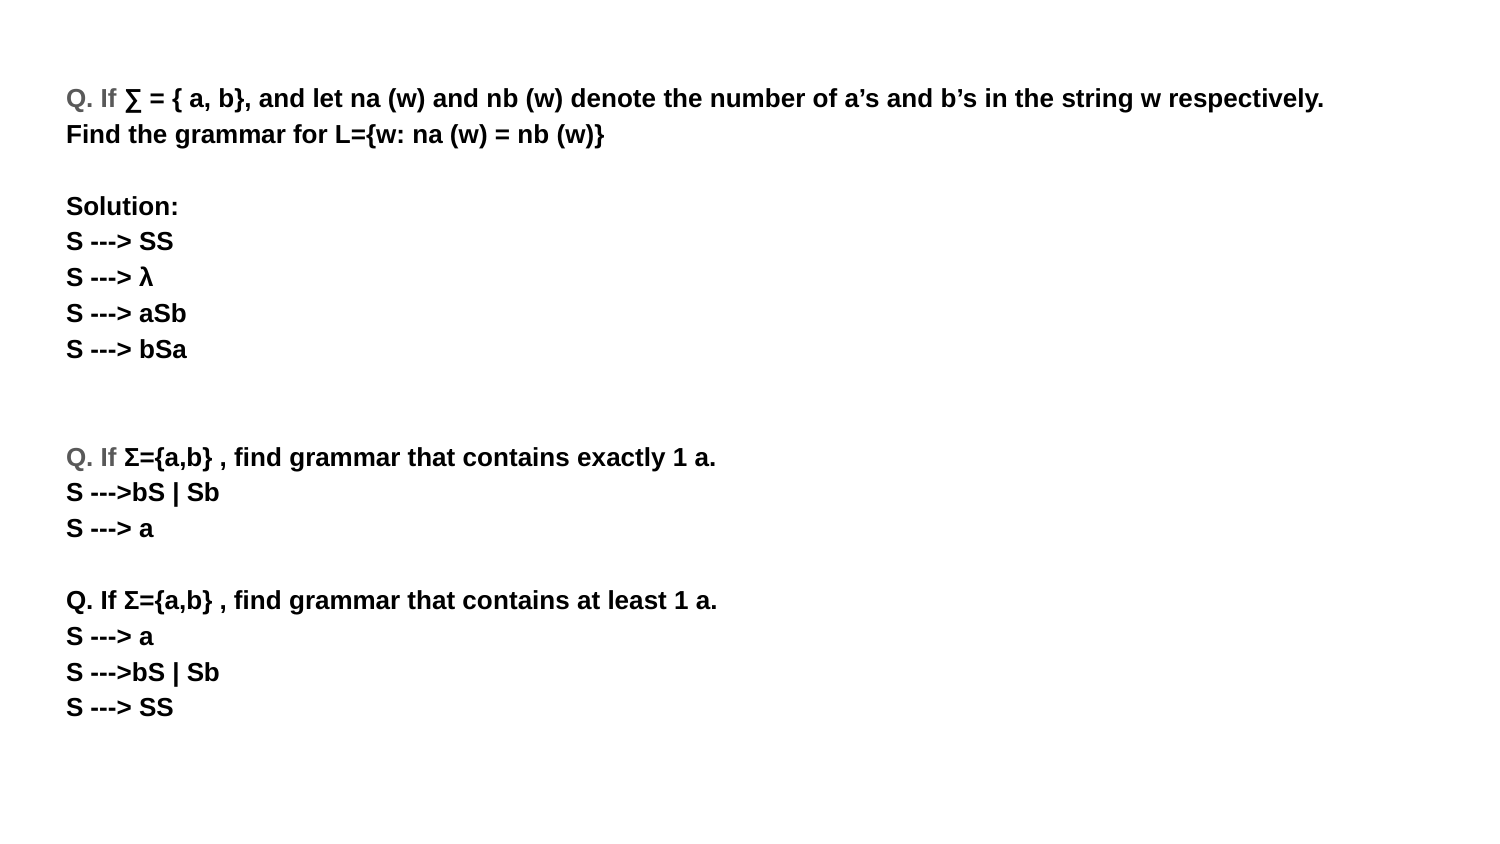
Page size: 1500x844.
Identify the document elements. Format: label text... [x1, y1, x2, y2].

list Q. If ∑ = { a, b}, and let na (w) and nb (w) denote the number of a’s and b’s in the string w respectively. Find the grammar for L={w: na (w) = nb (w)} Solution: S ---> SS S ---> λ S ---> aSb S ---> bSa Q. If Σ={a,b} , ﬁnd grammar that contains exactly 1 a. S --->bS | Sb S ---> a Q. If Σ={a,b} , ﬁnd grammar that contains at least 1 a. S ---> a S --->bS | Sb S ---> SS [51, 61, 1449, 750]
